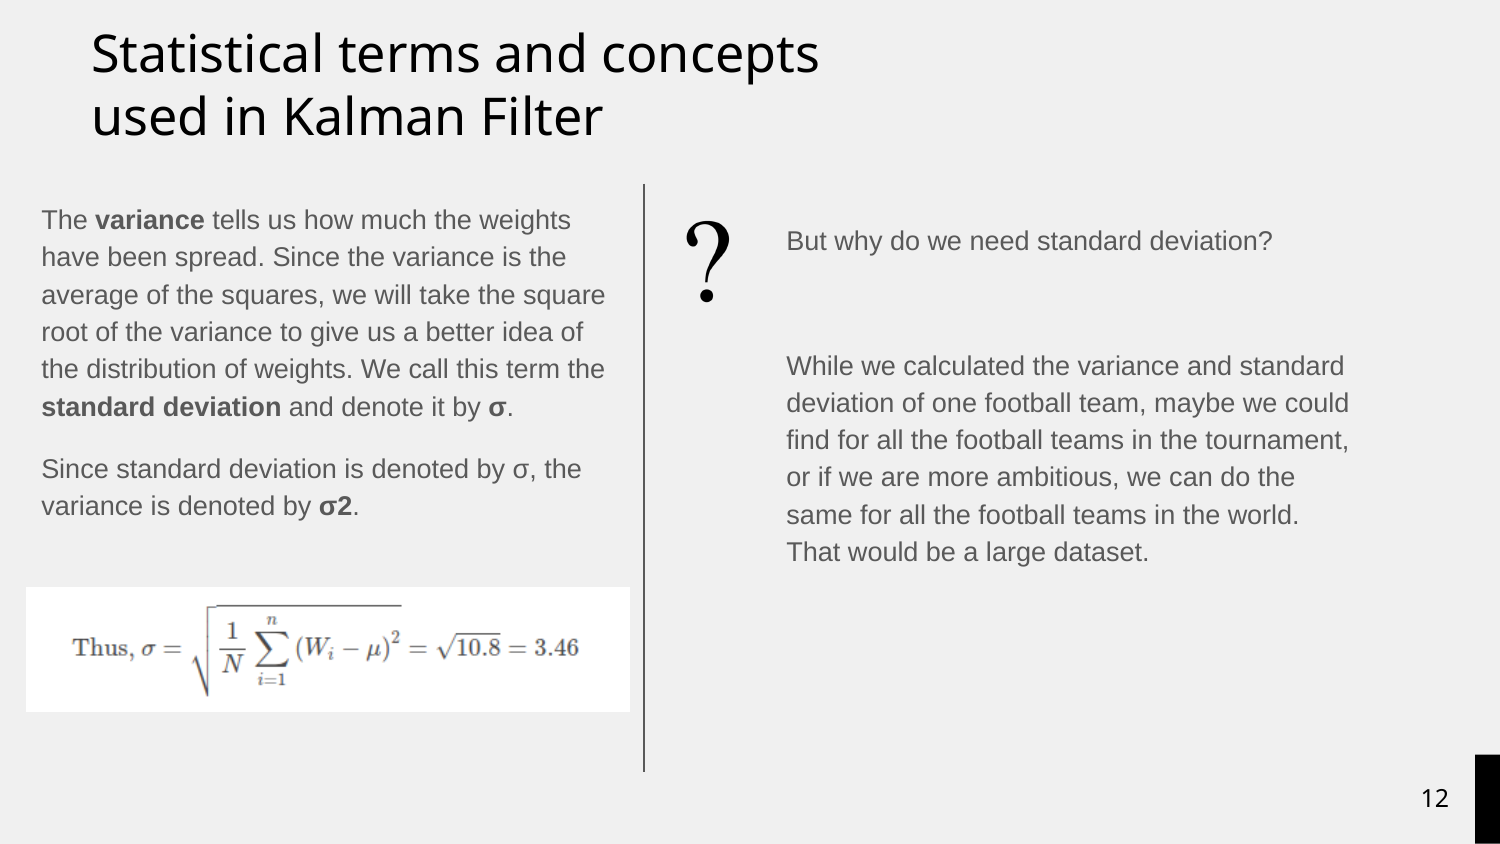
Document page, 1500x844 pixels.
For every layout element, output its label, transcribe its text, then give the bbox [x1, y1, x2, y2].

picture [26, 587, 631, 712]
slide_number ‹#› [1389, 766, 1480, 832]
title Statistical terms and concepts used in Kalman Filter [76, 21, 1129, 145]
picture [662, 215, 753, 307]
list The variance tells us how much the weights have been spread. Since the variance is the average of the squares, we will take the square root of the variance to give us a better idea of the distribution of weights. We call this term the standard deviation and denote it by σ. Since standard deviation is denoted by σ, the variance is denoted by σ2. [26, 182, 630, 565]
list But why do we need standard deviation? While we calculated the variance and standard deviation of one football team, maybe we could find for all the football teams in the tournament, or if we are more ambitious, we can do the same for all the football teams in the world. That would be a large dataset. [771, 203, 1376, 680]
